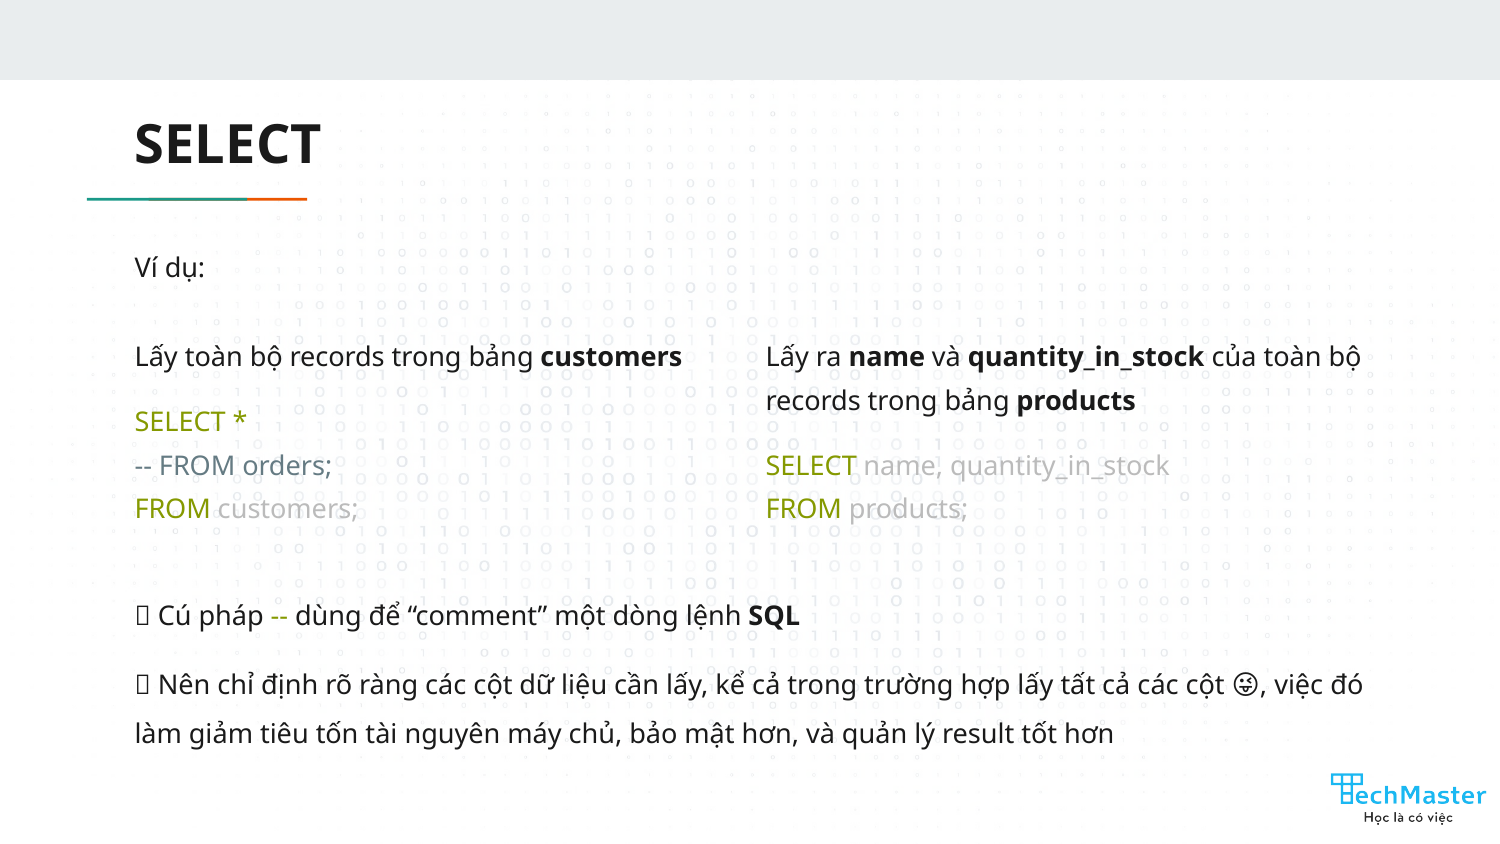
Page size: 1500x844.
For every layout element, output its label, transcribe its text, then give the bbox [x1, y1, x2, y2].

text_box Lấy ra name và quantity_in_stock của toàn bộ records trong bảng products SELECT name, quantity_in_stock FROM products; [750, 313, 1381, 589]
list Ví dụ: 💡 Cú pháp -- dùng để “comment” một dòng lệnh SQL 💡 Nên chỉ định rõ ràng các cột dữ liệu cần lấy, kể cả trong trường hợp lấy tất cả các cột 😜, việc đó làm giảm tiêu tốn tài nguyên máy chủ, bảo mật hơn, và quản lý result tốt hơn [119, 589, 1381, 806]
text_box Lấy toàn bộ records trong bảng customers SELECT * -- FROM orders; FROM customers; [119, 313, 750, 589]
picture [1329, 754, 1488, 844]
list Ví dụ: 💡 Cú pháp -- dùng để “comment” một dòng lệnh SQL 💡 Nên chỉ định rõ ràng các cột dữ liệu cần lấy, kể cả trong trường hợp lấy tất cả các cột 😜, việc đó làm giảm tiêu tốn tài nguyên máy chủ, bảo mật hơn, và quản lý result tốt hơn [119, 219, 1381, 313]
title SELECT [119, 94, 1381, 183]
